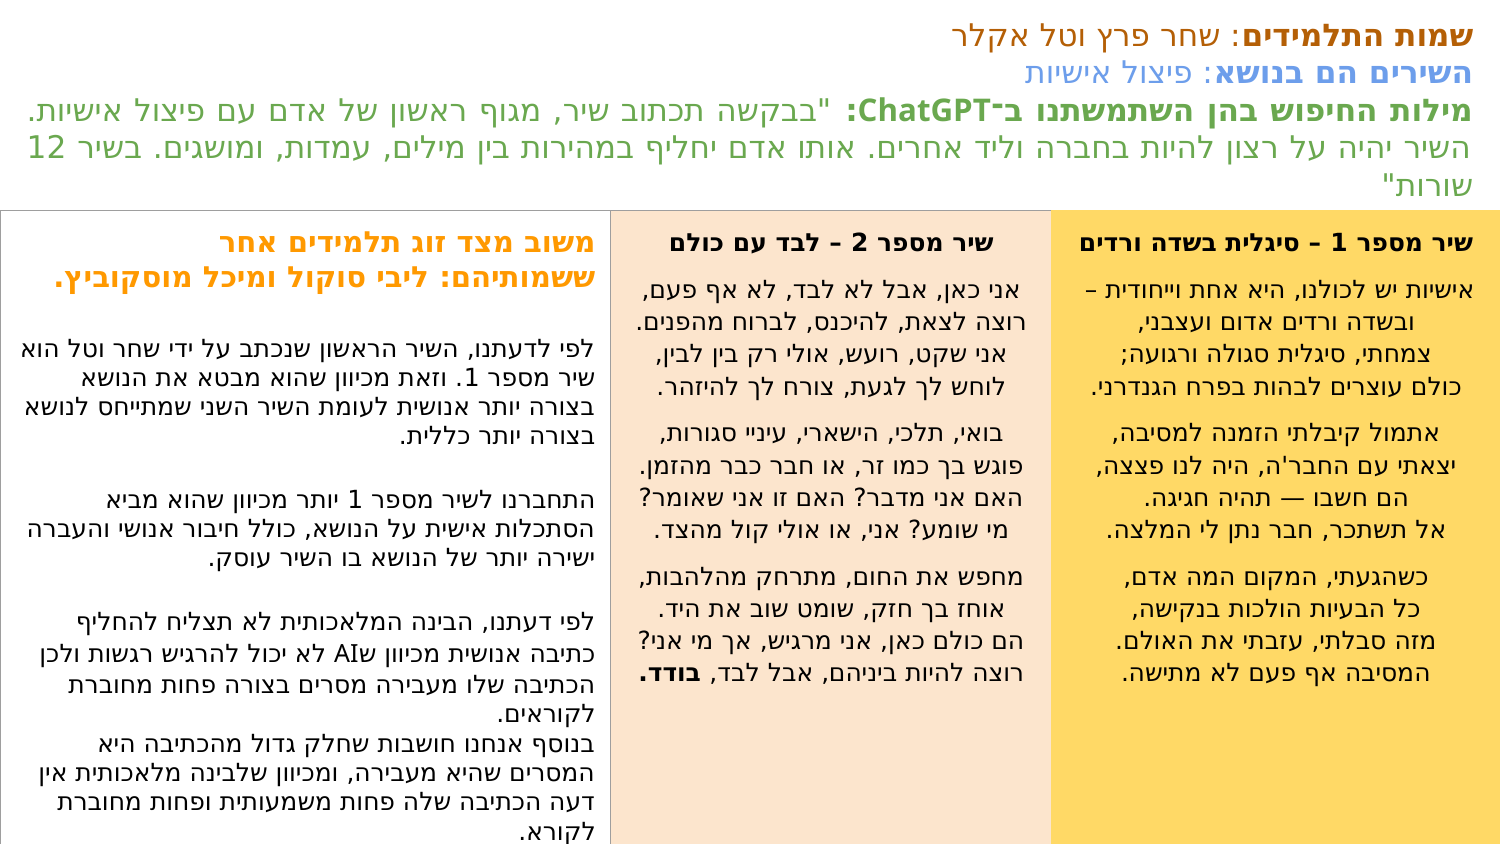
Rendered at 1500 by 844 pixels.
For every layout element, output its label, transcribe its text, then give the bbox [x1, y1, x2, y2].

table_header שיר מספר 1 – סיגלית בשדה ורדים אישיות יש לכולנו, היא אחת וייחודית – ובשדה ורדים אדום ועצבני, צמחתי, סיגלית סגולה ורגועה; כולם עוצרים לבהות בפרח הגנדרני. אתמול קיבלתי הזמנה למסיבה, יצאתי עם החבר'ה, היה לנו פצצה, הם חשבו — תהיה חגיגה. אל תשתכר, חבר נתן לי המלצה. כשהגעתי, המקום המה אדם, כל הבעיות הולכות בנקישה, מזה סבלתי, עזבתי את האולם. המסיבה אף פעם לא מתישה. [1053, 211, 1499, 844]
title שמות התלמידים: שחר פרץ וטל אקלר השירים הם בנושא: פיצול אישיות מילות החיפוש בהן השתמשתנו ב־ChatGPT: "בבקשה תכתוב שיר, מגוף ראשון של אדם עם פיצול אישיות. השיר יהיה על רצון להיות בחברה וליד אחרים. אותו אדם יחליף במהירות בין מילים, עמדות, ומושגים. בשיר 12 שורות" [0, 0, 1500, 210]
table_header משוב מצד זוג תלמידים אחר ששמותיהם: ליבי סוקול ומיכל מוסקוביץ. לפי לדעתנו, השיר הראשון שנכתב על ידי שחר וטל הוא שיר מספר 1. וזאת מכיוון שהוא מבטא את הנושא בצורה יותר אנושית לעומת השיר השני שמתייחס לנושא בצורה יותר כללית. התחברנו לשיר מספר 1 יותר מכיוון שהוא מביא הסתכלות אישית על הנושא, כולל חיבור אנושי והעברה ישירה יותר של הנושא בו השיר עוסק. לפי דעתנו, הבינה המלאכותית לא תצליח להחליף כתיבה אנושית מכיוון שAI לא יכול להרגיש רגשות ולכן הכתיבה שלו מעבירה מסרים בצורה פחות מחוברת לקוראים. בנוסף אנחנו חושבות שחלק גדול מהכתיבה היא המסרים שהיא מעבירה, ומכיוון שלבינה מלאכותית אין דעה הכתיבה שלה פחות משמעותית ופחות מחוברת לקורא. [1, 211, 610, 844]
table_header שיר מספר 2 – לבד עם כולם אני כאן, אבל לא לבד, לא אף פעם, רוצה לצאת, להיכנס, לברוח מהפנים. אני שקט, רועש, אולי רק בין לבין, לוחש לך לגעת, צורח לך להיזהר. בואי, תלכי, הישארי, עיניי סגורות, פוגש בך כמו זר, או חבר כבר מהזמן. האם אני מדבר? האם זו אני שאומר? מי שומע? אני, או אולי קול מהצד. מחפש את החום, מתרחק מהלהבות, אוחז בך חזק, שומט שוב את היד. הם כולם כאן, אני מרגיש, אך מי אני? רוצה להיות ביניהם, אבל לבד, בודד. [611, 211, 1051, 844]
